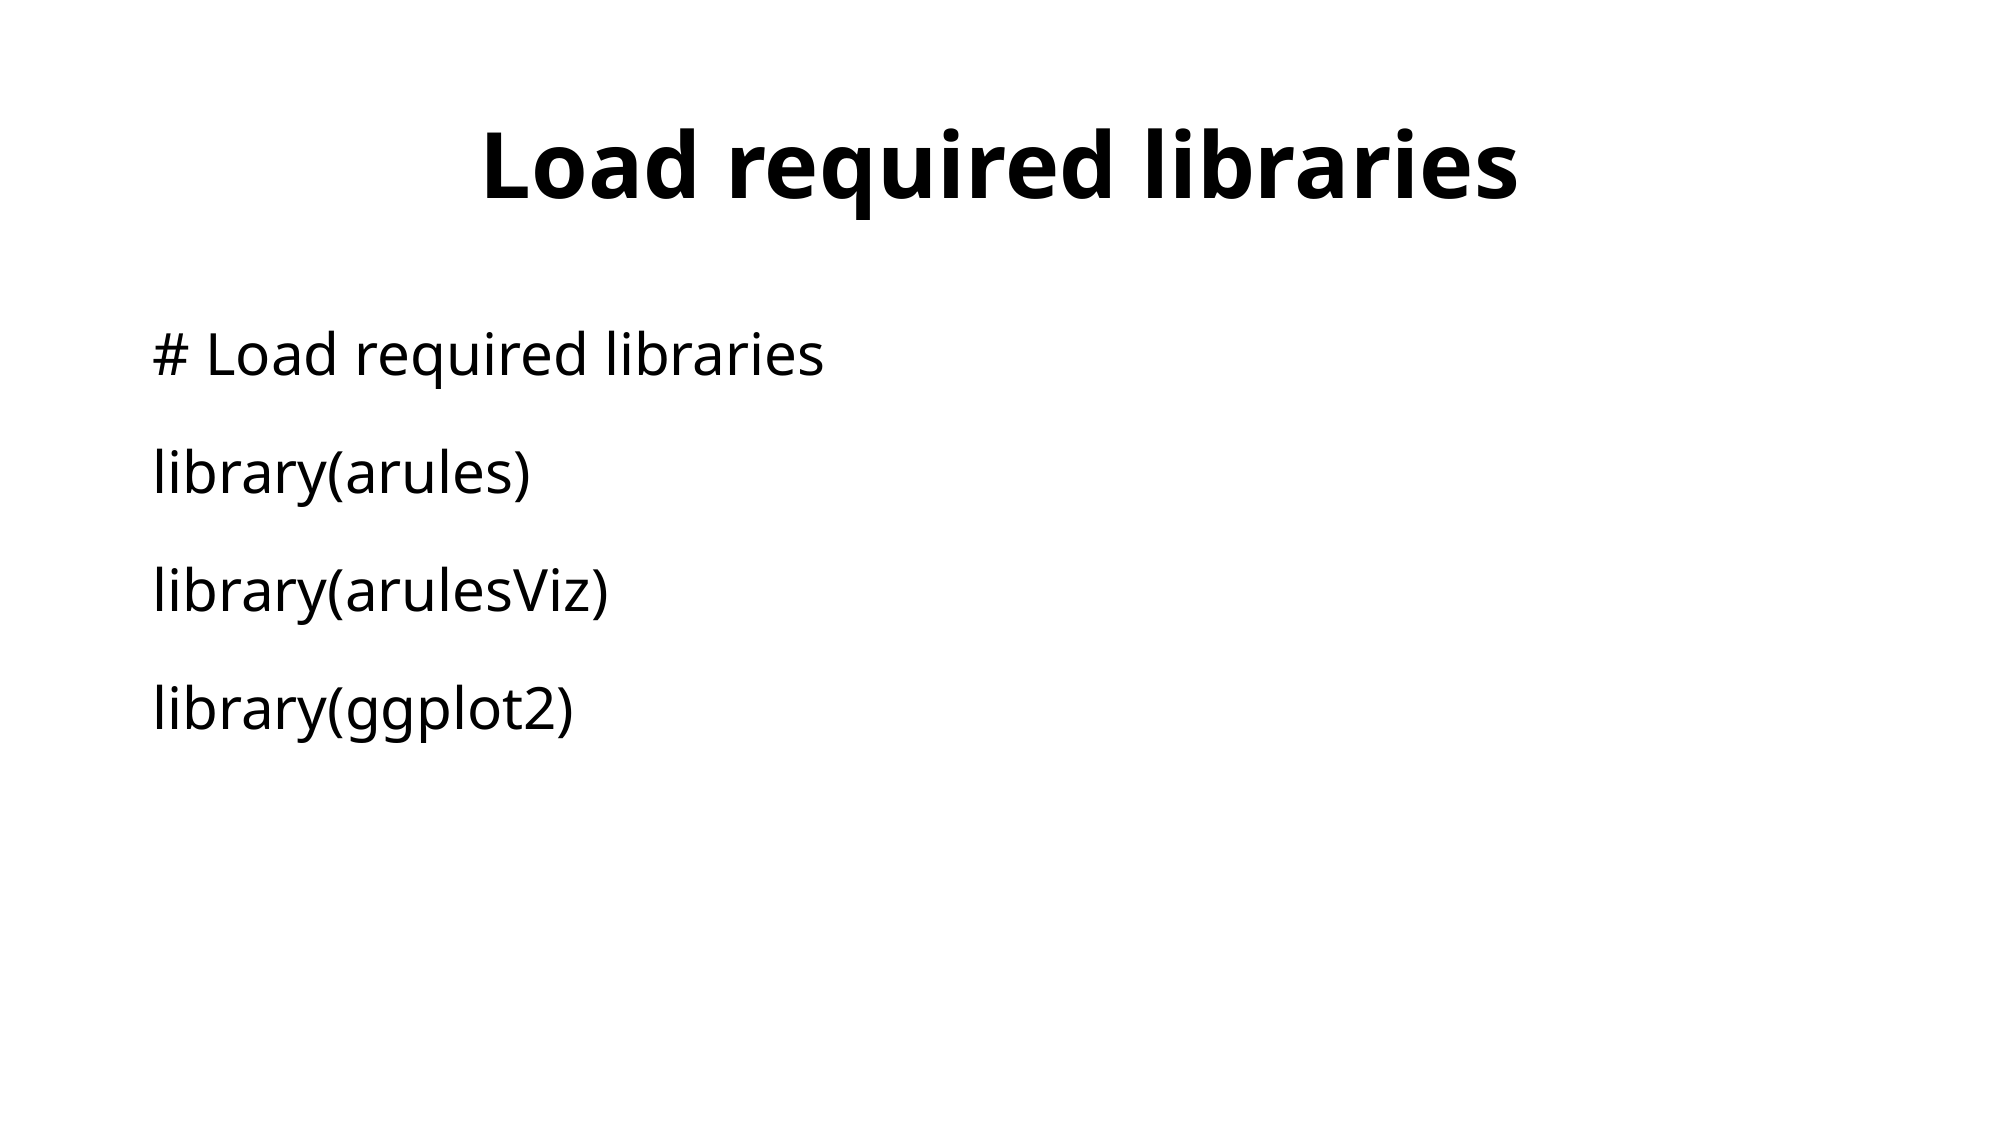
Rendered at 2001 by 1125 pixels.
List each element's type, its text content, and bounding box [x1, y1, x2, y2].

title Load required libraries [137, 59, 1863, 278]
list # Load required libraries library(arules) library(arulesViz) library(ggplot2) [137, 299, 1863, 1014]
